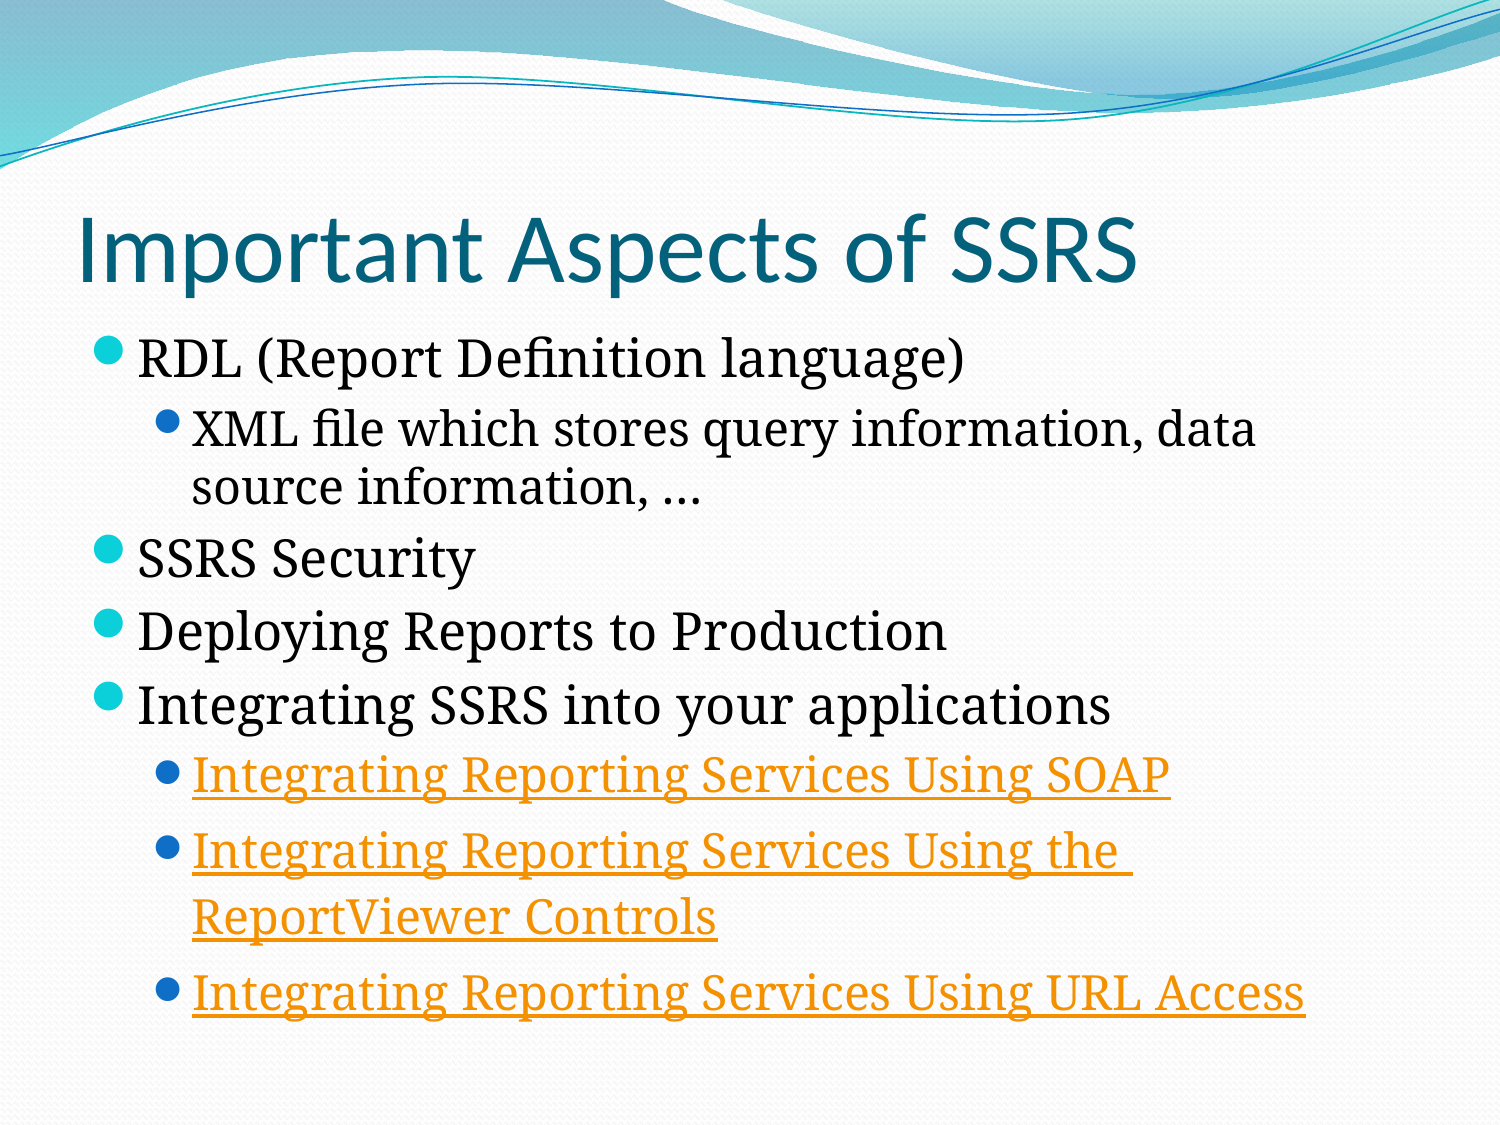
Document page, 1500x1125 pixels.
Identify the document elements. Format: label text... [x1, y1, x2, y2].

title Important Aspects of SSRS [75, 115, 1425, 303]
list RDL (Report Definition language) XML file which stores query information, data source information, … SSRS Security Deploying Reports to Production Integrating SSRS into your applications Integrating Reporting Services Using SOAP Integrating Reporting Services Using the ReportViewer Controls Integrating Reporting Services Using URL Access [75, 317, 1425, 1038]
